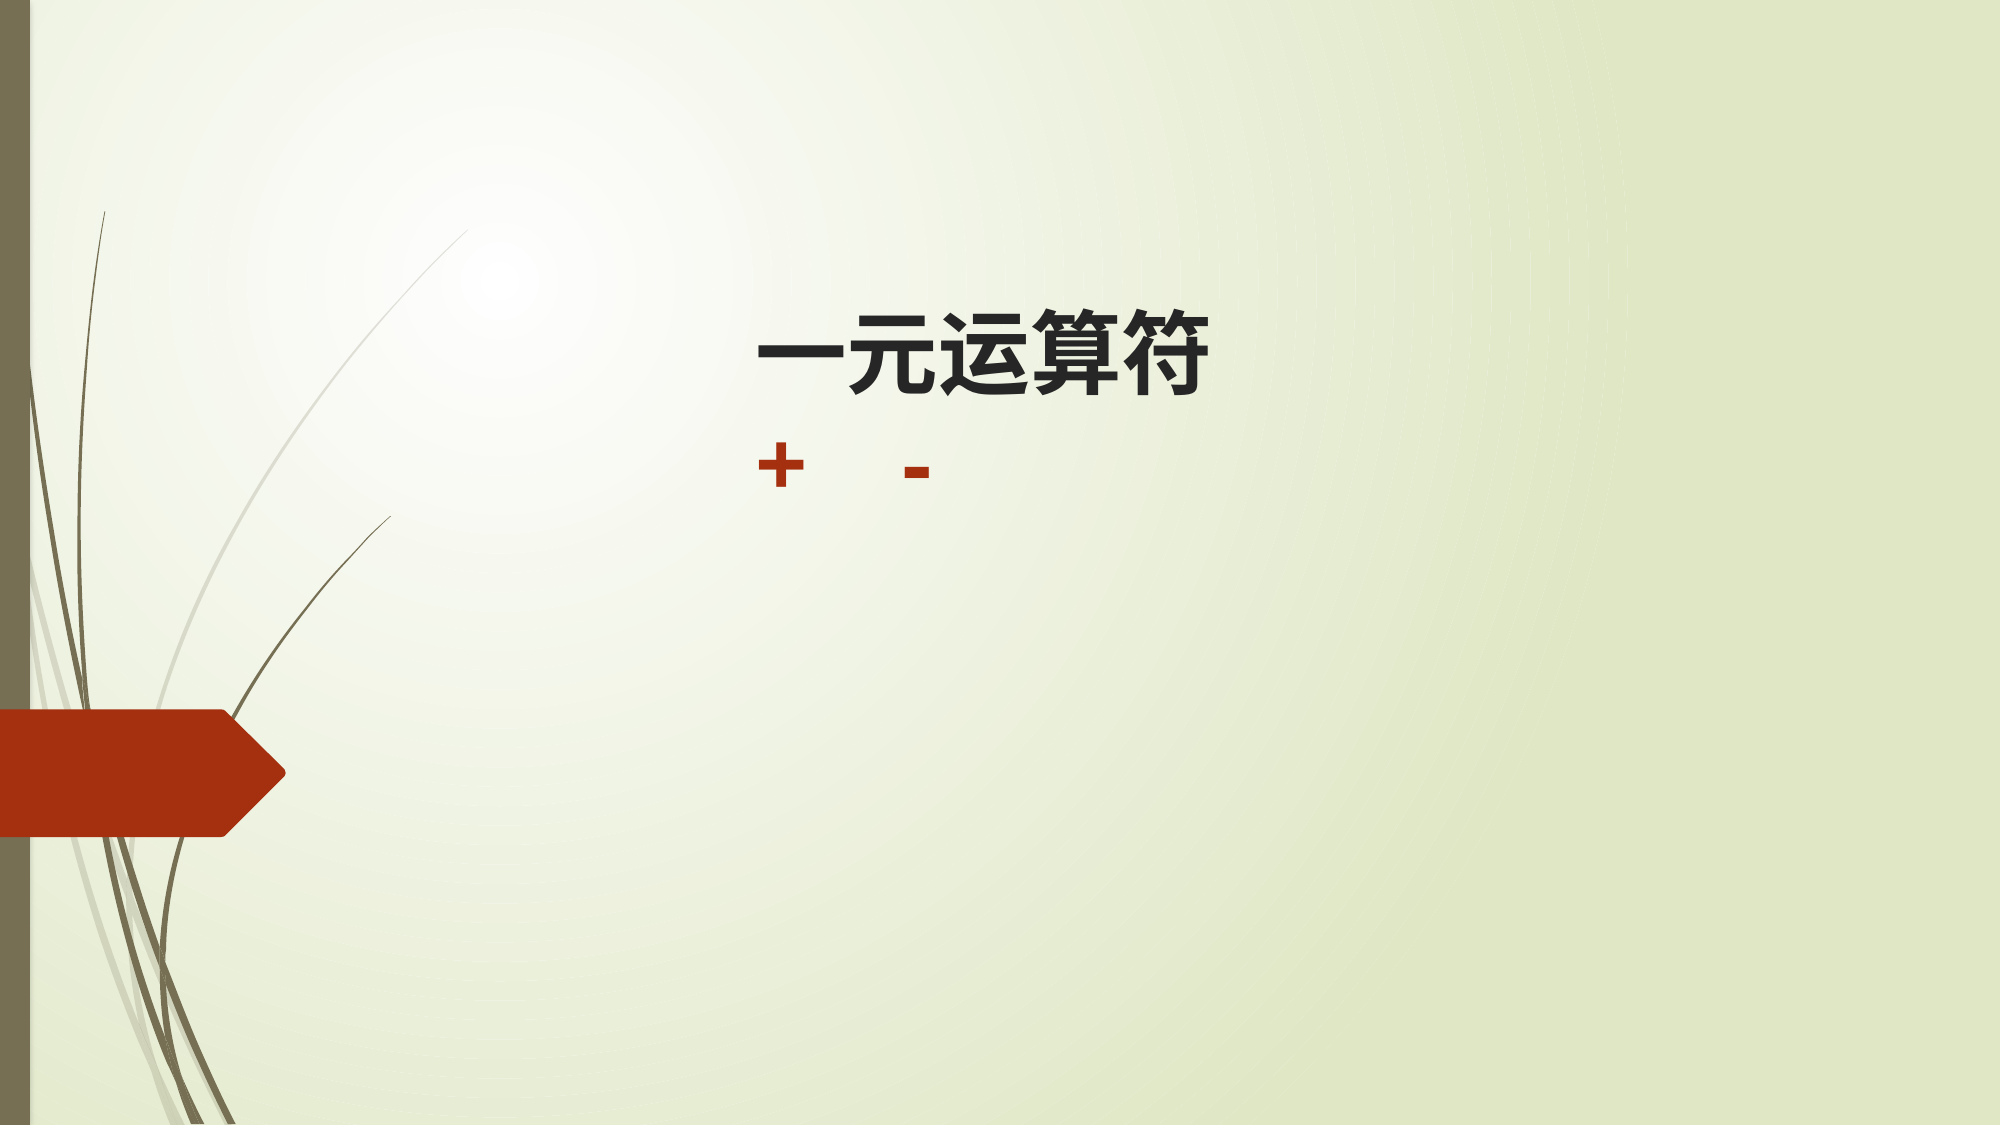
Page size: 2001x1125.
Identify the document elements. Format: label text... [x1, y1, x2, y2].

text_box 一元运算符 + - [740, 288, 1229, 523]
